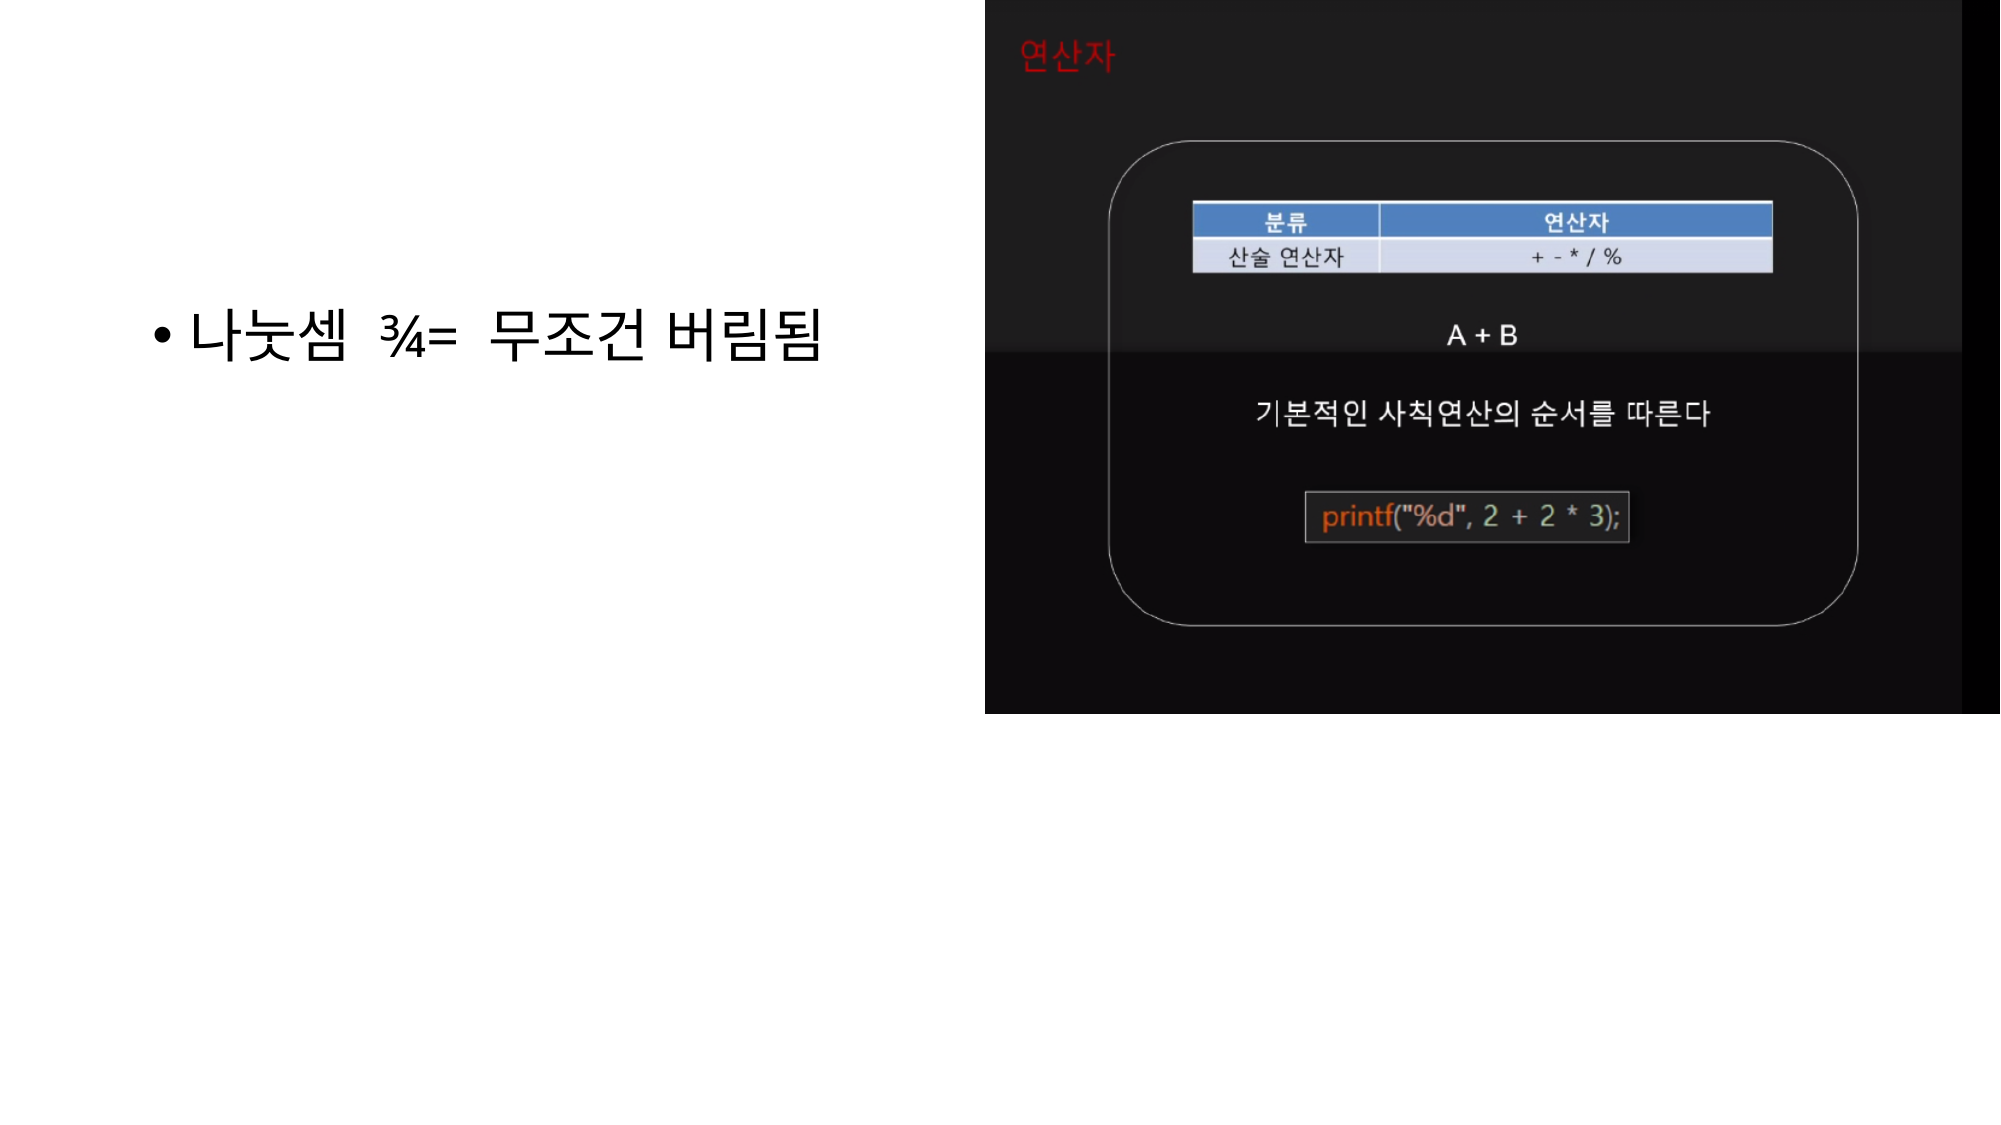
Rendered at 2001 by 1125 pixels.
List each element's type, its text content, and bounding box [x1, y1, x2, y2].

picture [985, 0, 2000, 714]
list 나눗셈 ¾= 무조건 버림됨 [137, 299, 1863, 1014]
